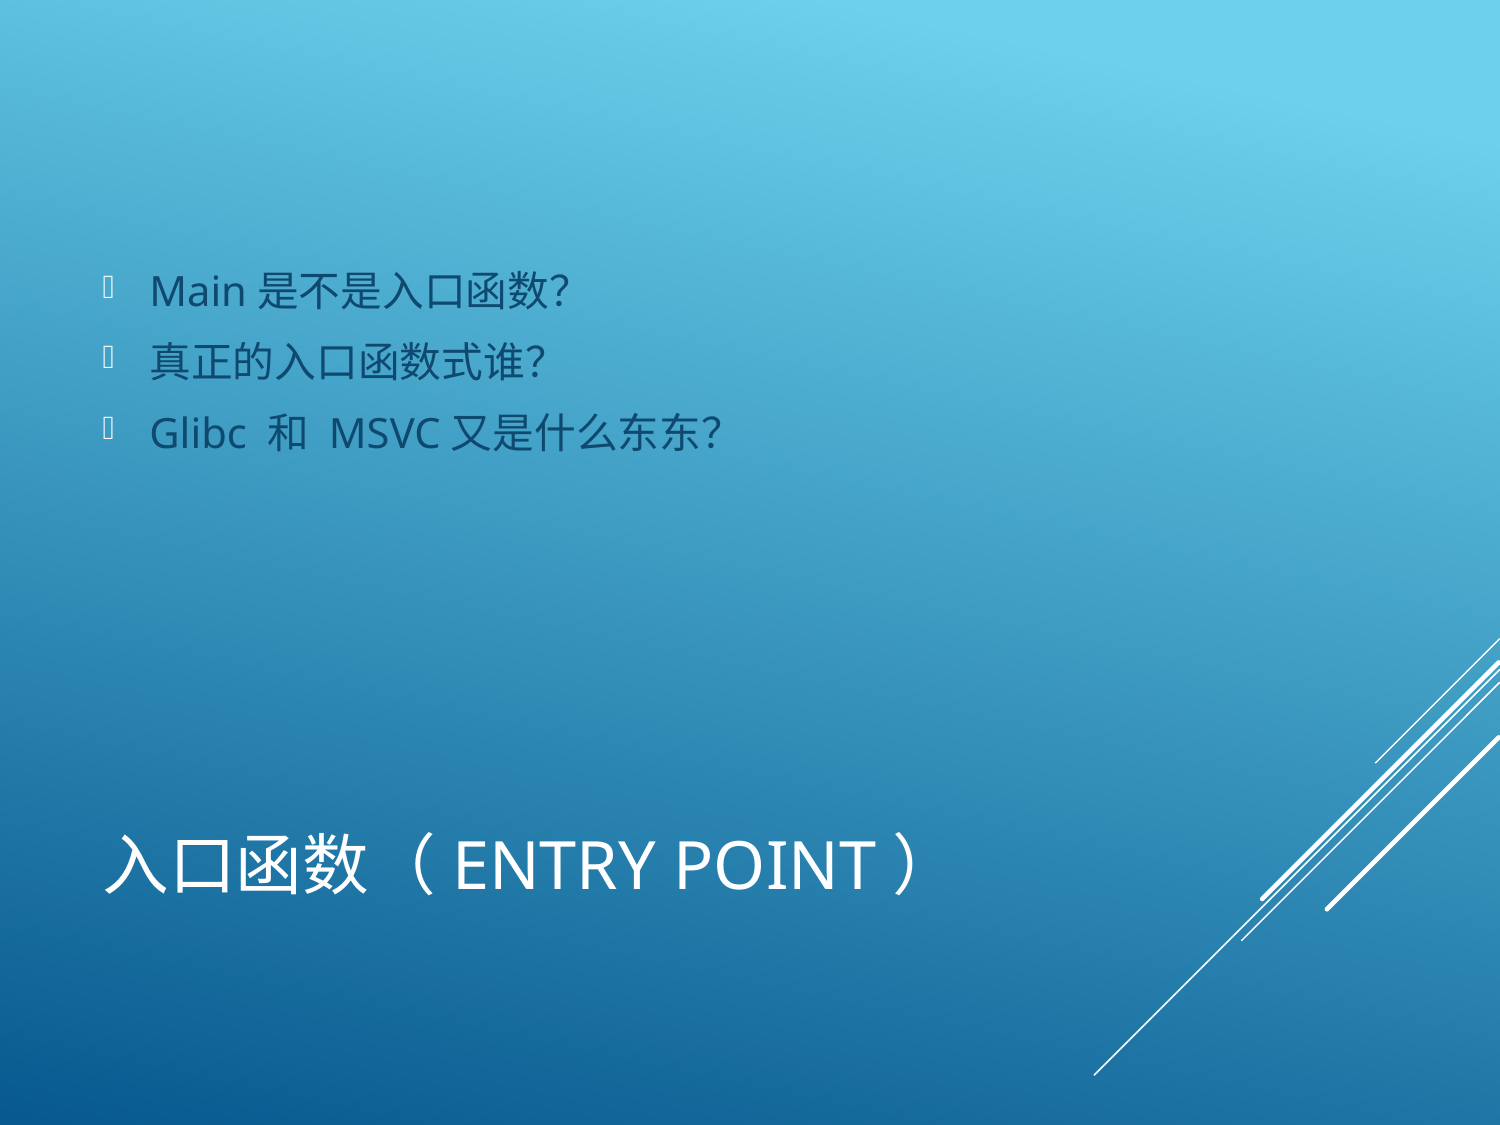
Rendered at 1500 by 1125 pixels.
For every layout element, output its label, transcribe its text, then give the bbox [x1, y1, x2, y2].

title 入口函数（Entry Point） [87, 737, 1163, 988]
list Main是不是入口函数？ 真正的入口函数式谁？ Glibc 和 MSVC又是什么东东？ [87, 87, 1163, 706]
